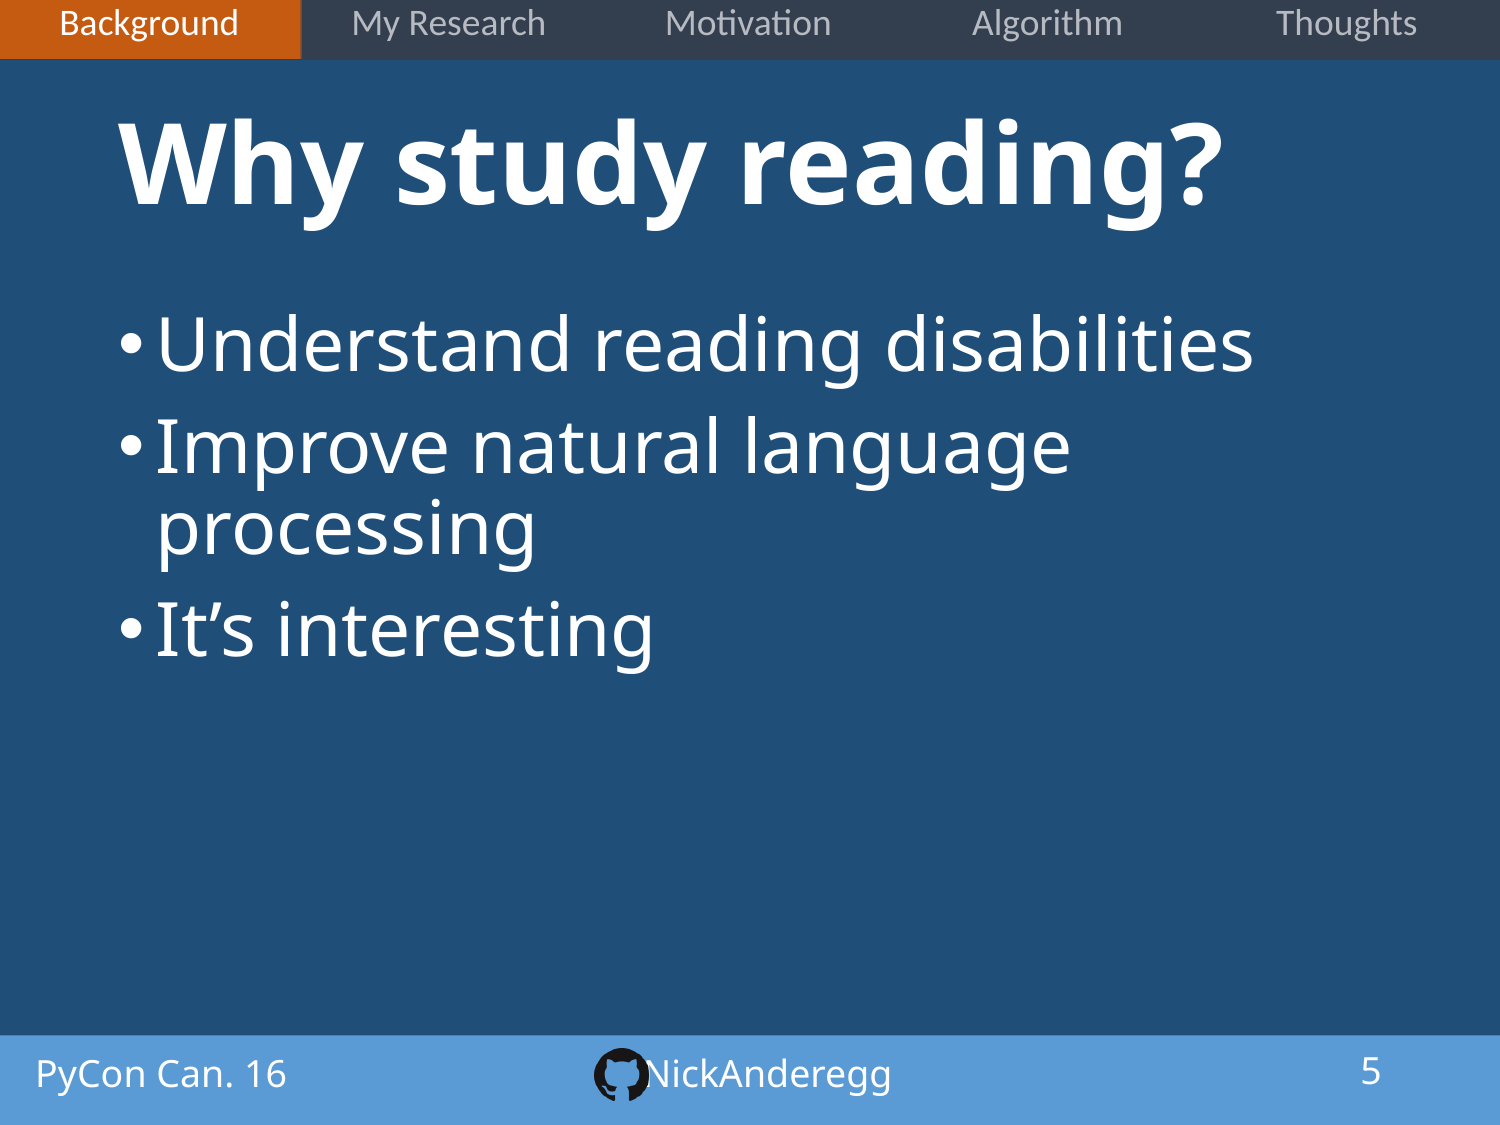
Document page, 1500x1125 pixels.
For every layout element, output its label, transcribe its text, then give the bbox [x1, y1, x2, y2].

title Why study reading? [103, 61, 1397, 278]
slide_number 5 [1003, 1042, 1397, 1103]
picture [594, 1048, 649, 1102]
slide_number PyCon Can. 16 [20, 1042, 497, 1103]
table_header Background [0, 0, 299, 60]
text_box [299, 0, 1499, 60]
footer NickAnderegg [592, 1042, 908, 1103]
text_box [0, 1034, 1500, 1125]
list Understand reading disabilities Improve natural language processing It’s interesting [103, 299, 1397, 1014]
